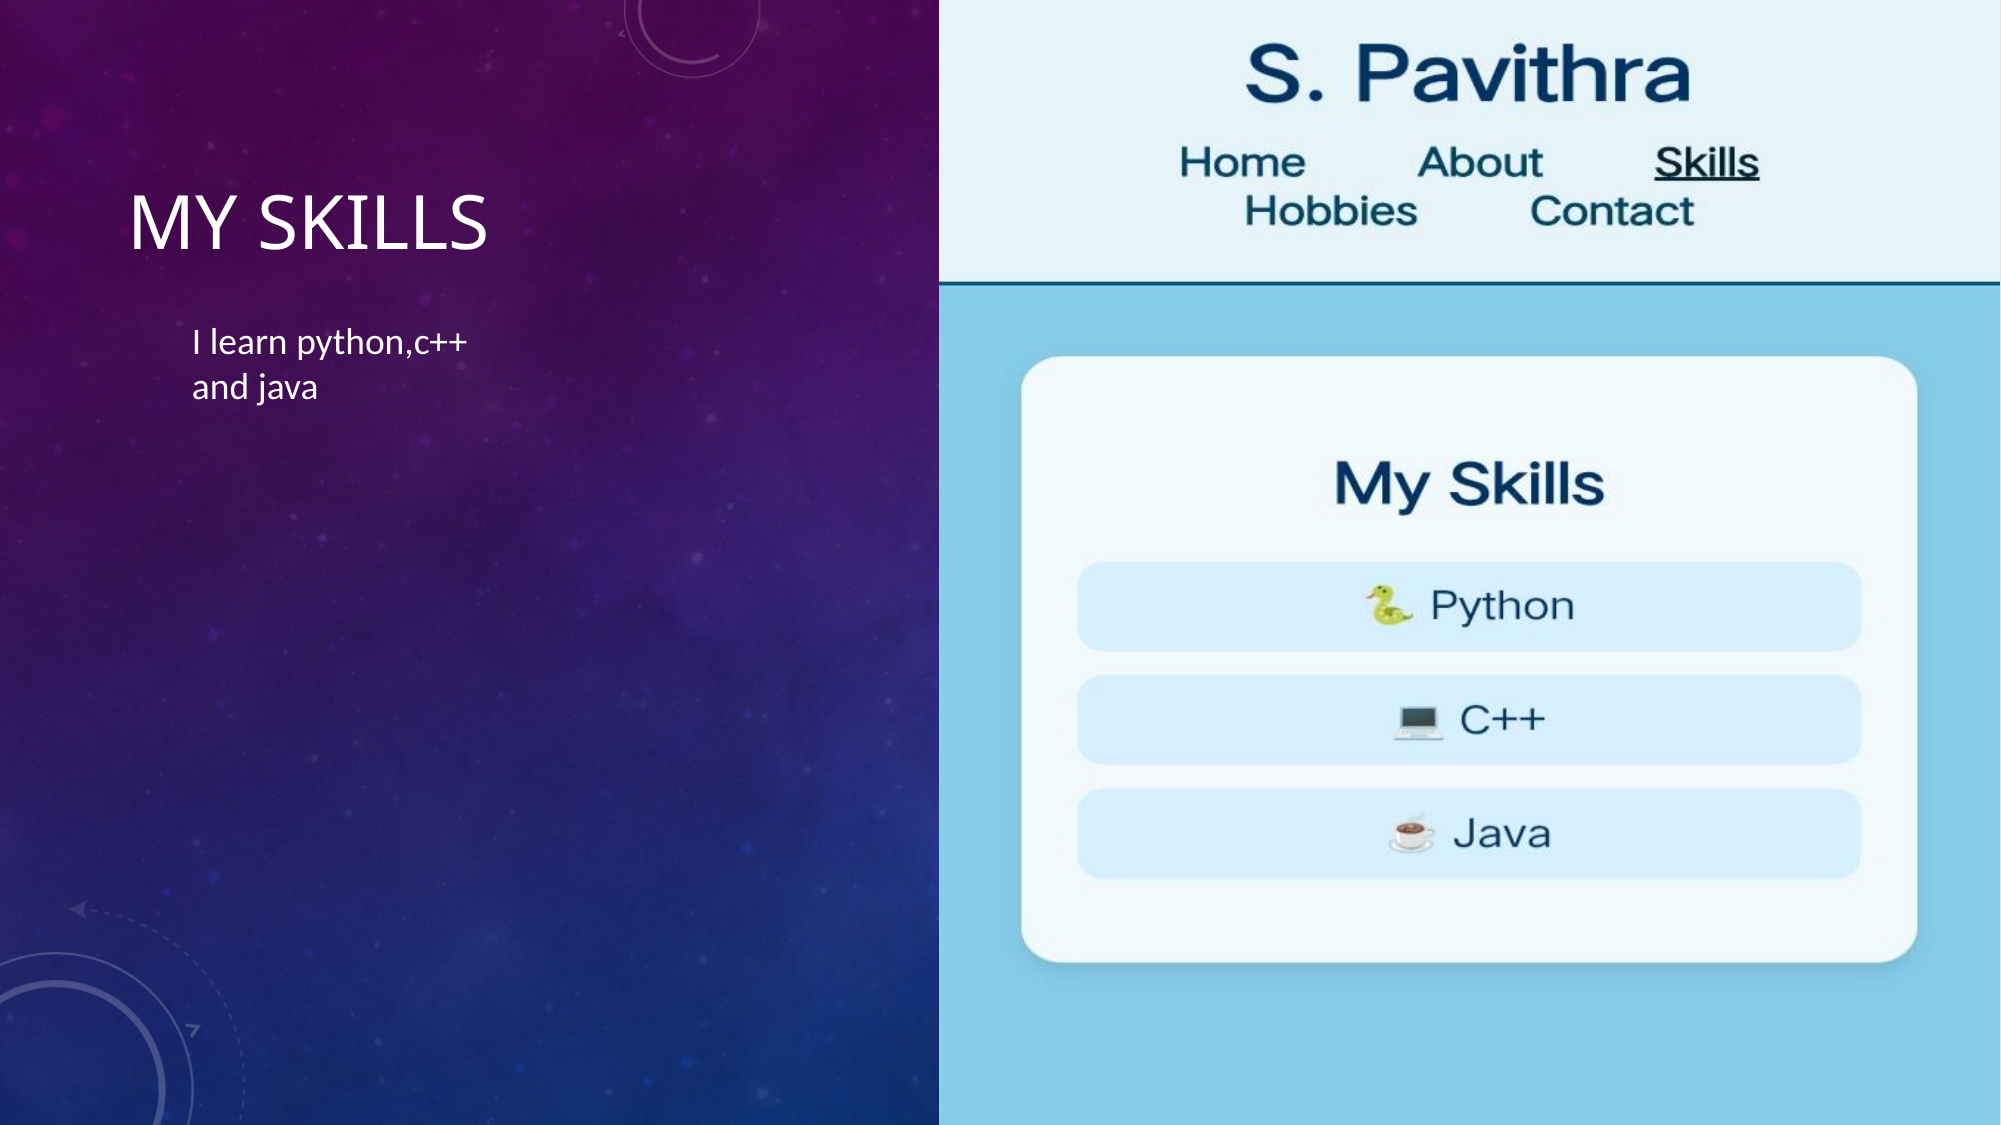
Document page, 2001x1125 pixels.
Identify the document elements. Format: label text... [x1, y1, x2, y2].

title My Skills [112, 99, 939, 339]
picture [0, 0, 2001, 1125]
text_box I learn python,c++ and java [176, 310, 485, 416]
